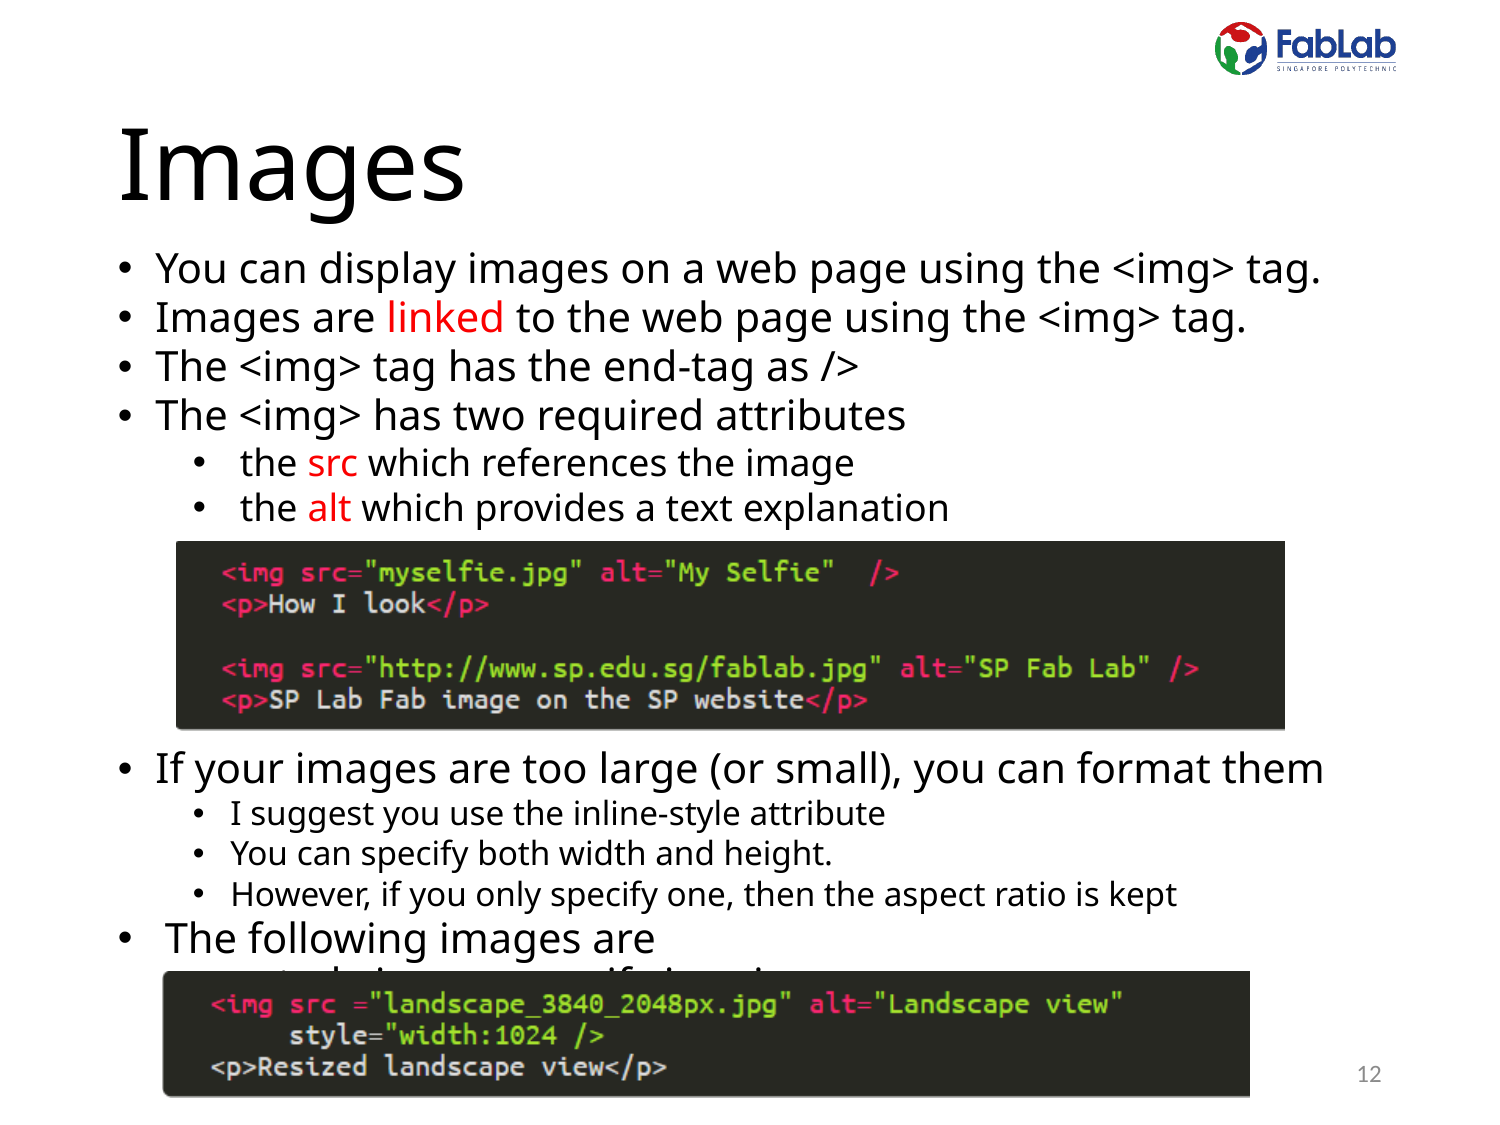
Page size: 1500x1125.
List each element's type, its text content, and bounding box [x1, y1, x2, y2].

title Images [103, 59, 1397, 239]
picture [176, 541, 1285, 731]
list You can display images on a web page using the <img> tag. Images are linked to the web page using the <img> tag. The <img> tag has the end-tag as /> The <img> has two required attributes the src which references the image the alt which provides a text explanation If your images are too large (or small), you can format them I suggest you use the inline-style attribute You can specify both width and height. However, if you only specify one, then the aspect ratio is kept The following images are accepted: .jpg, .png, .gif, .ico, .jpeg, .svg [103, 239, 1397, 996]
picture [1215, 22, 1396, 59]
slide_number 12 [1059, 1042, 1397, 1103]
picture [162, 971, 1250, 1098]
